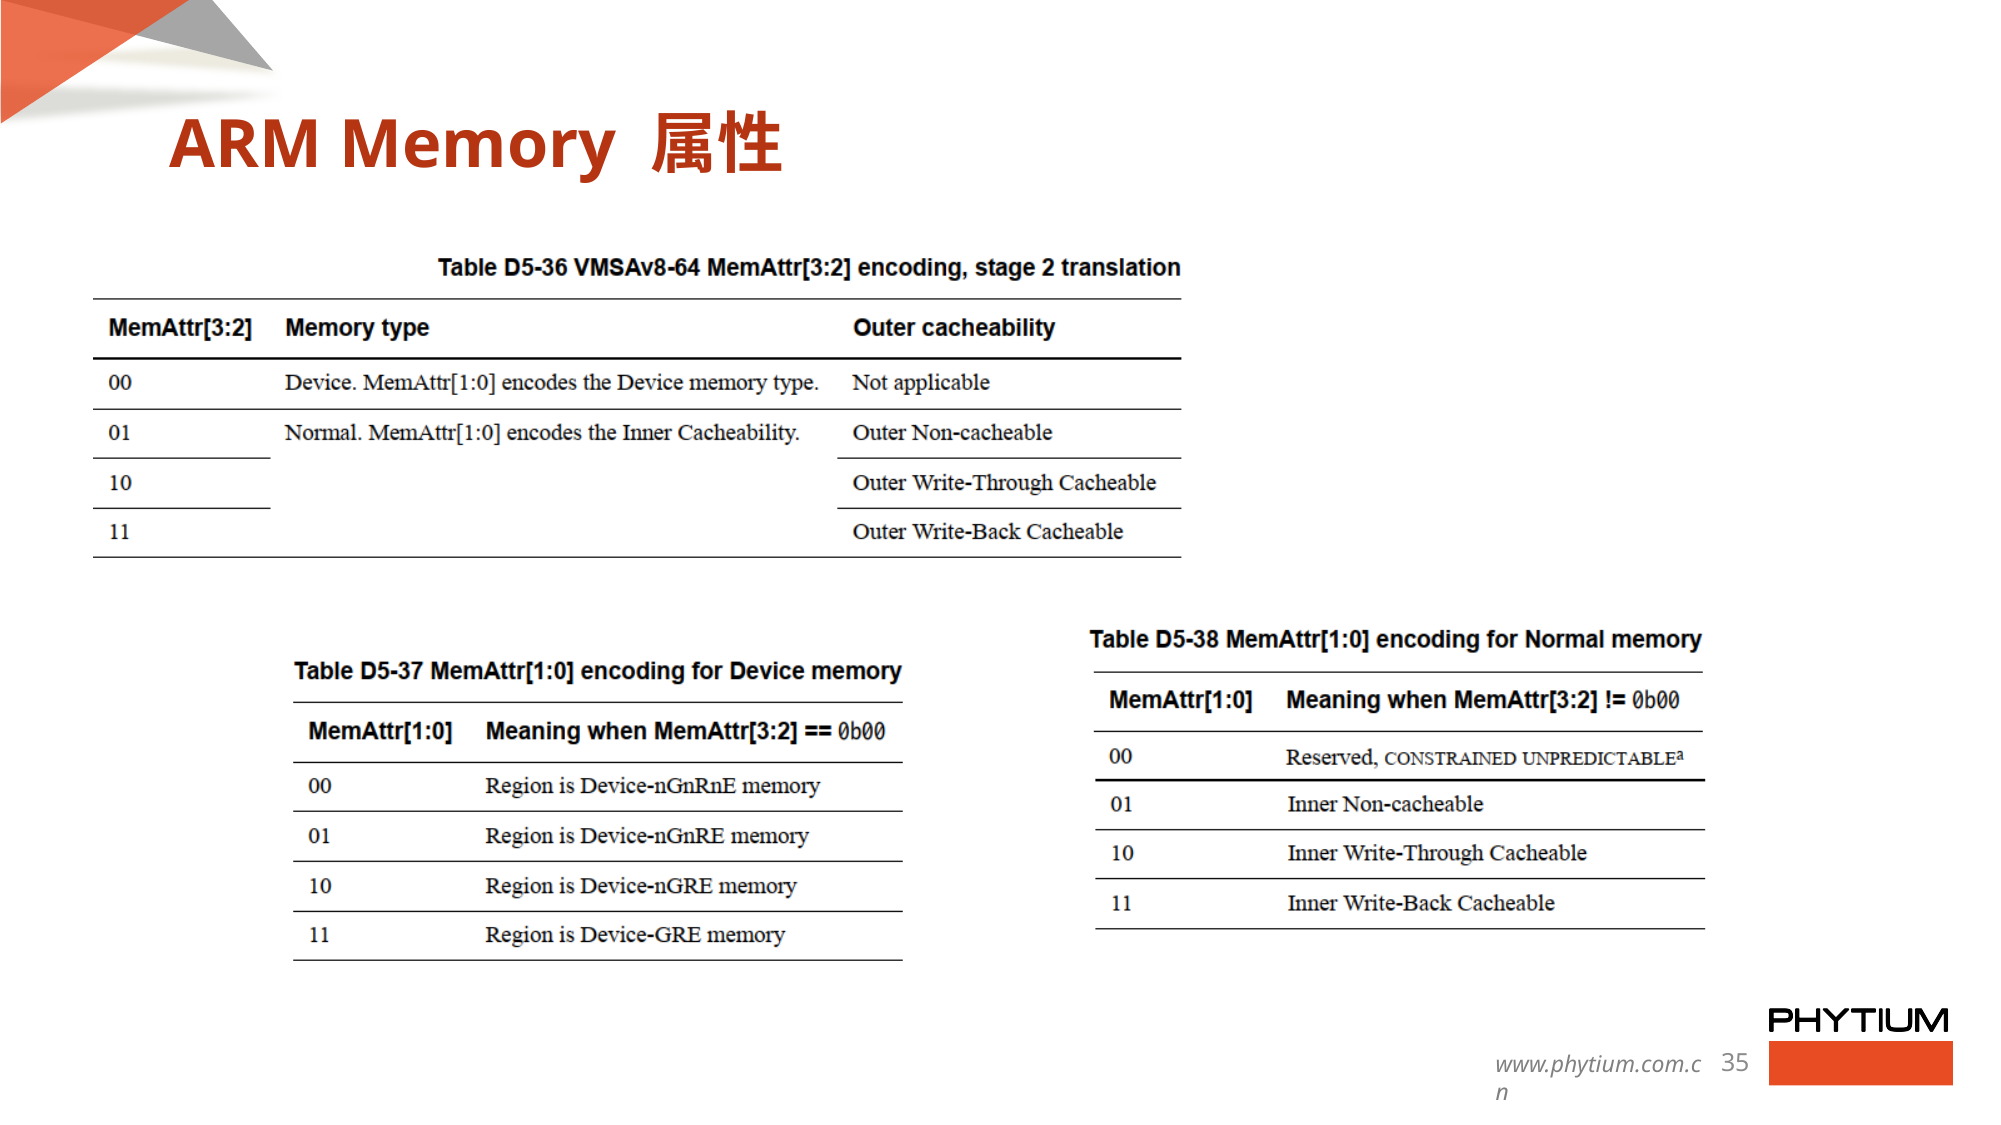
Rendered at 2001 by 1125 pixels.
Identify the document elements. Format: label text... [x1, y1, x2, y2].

picture [1088, 620, 1718, 932]
text_box ARM Memory 属性 [154, 93, 1796, 189]
slide_number 35 [1702, 1041, 1768, 1086]
picture [93, 247, 1204, 563]
picture [282, 643, 928, 966]
